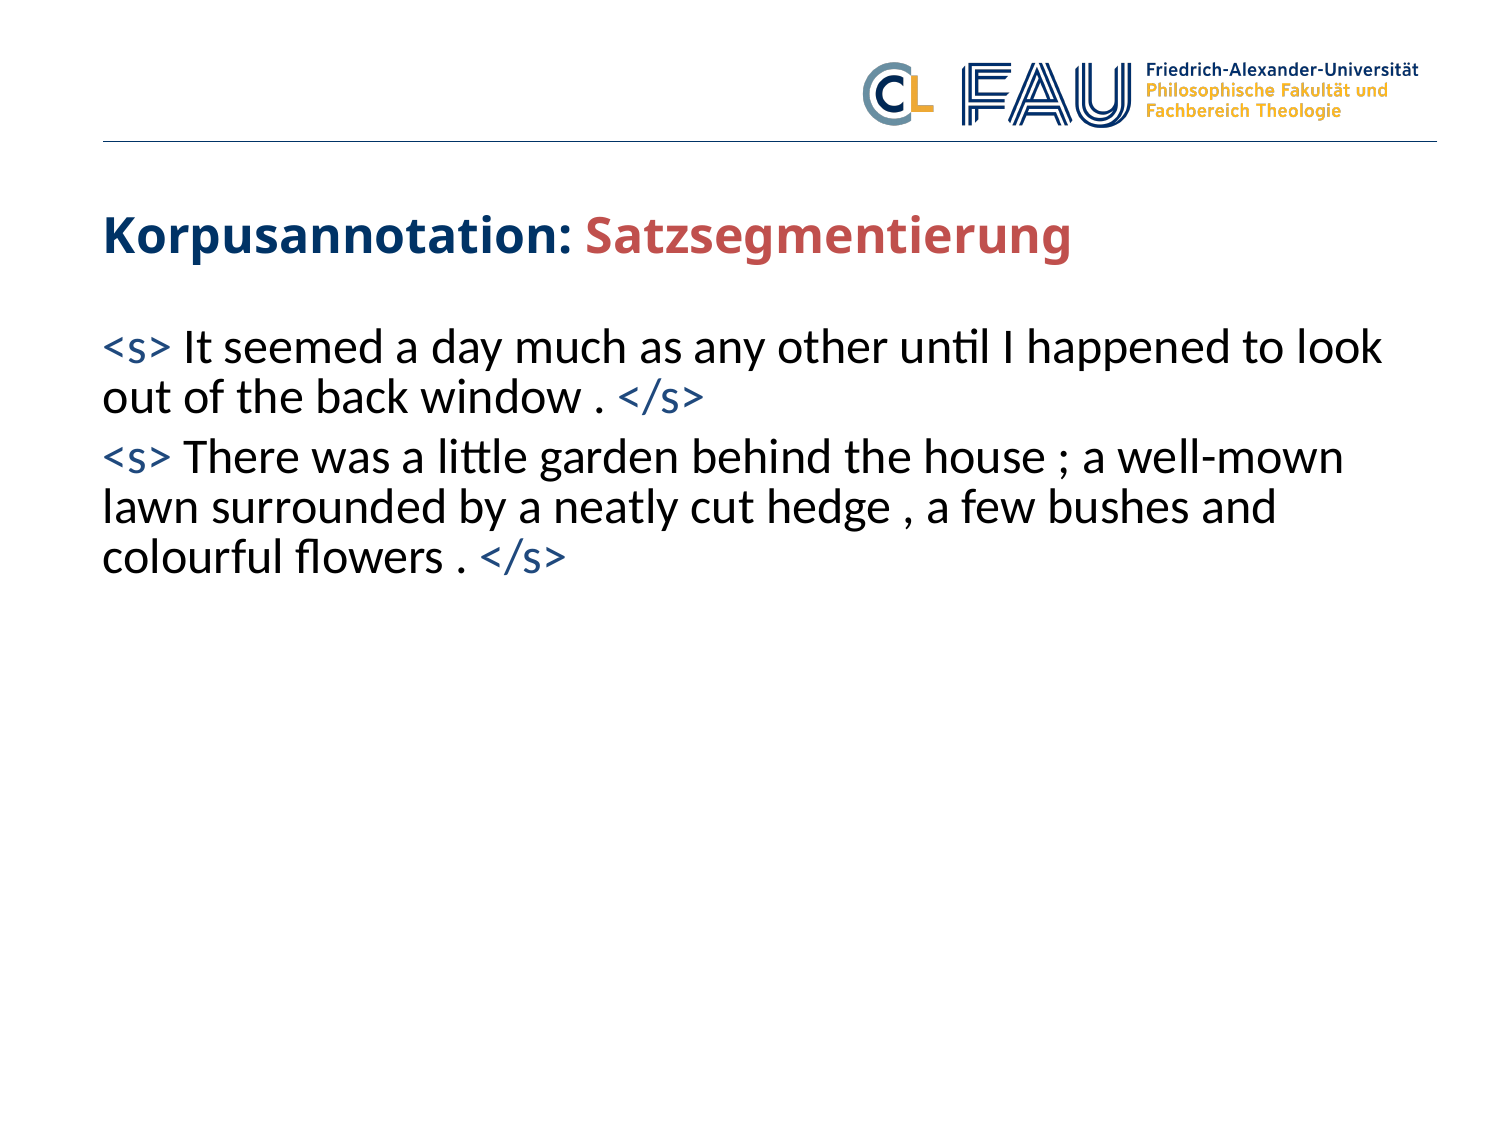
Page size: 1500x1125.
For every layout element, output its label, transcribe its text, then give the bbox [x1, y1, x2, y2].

list <s> It seemed a day much as any other until I happened to look out of the back window . </s> <s> There was a little garden behind the house ; a well-mown lawn surrounded by a neatly cut hedge , a few bushes and colourful flowers . </s> [102, 323, 1438, 1052]
title Korpusannotation: Satzsegmentierung [102, 205, 1438, 265]
picture [844, 46, 1438, 142]
